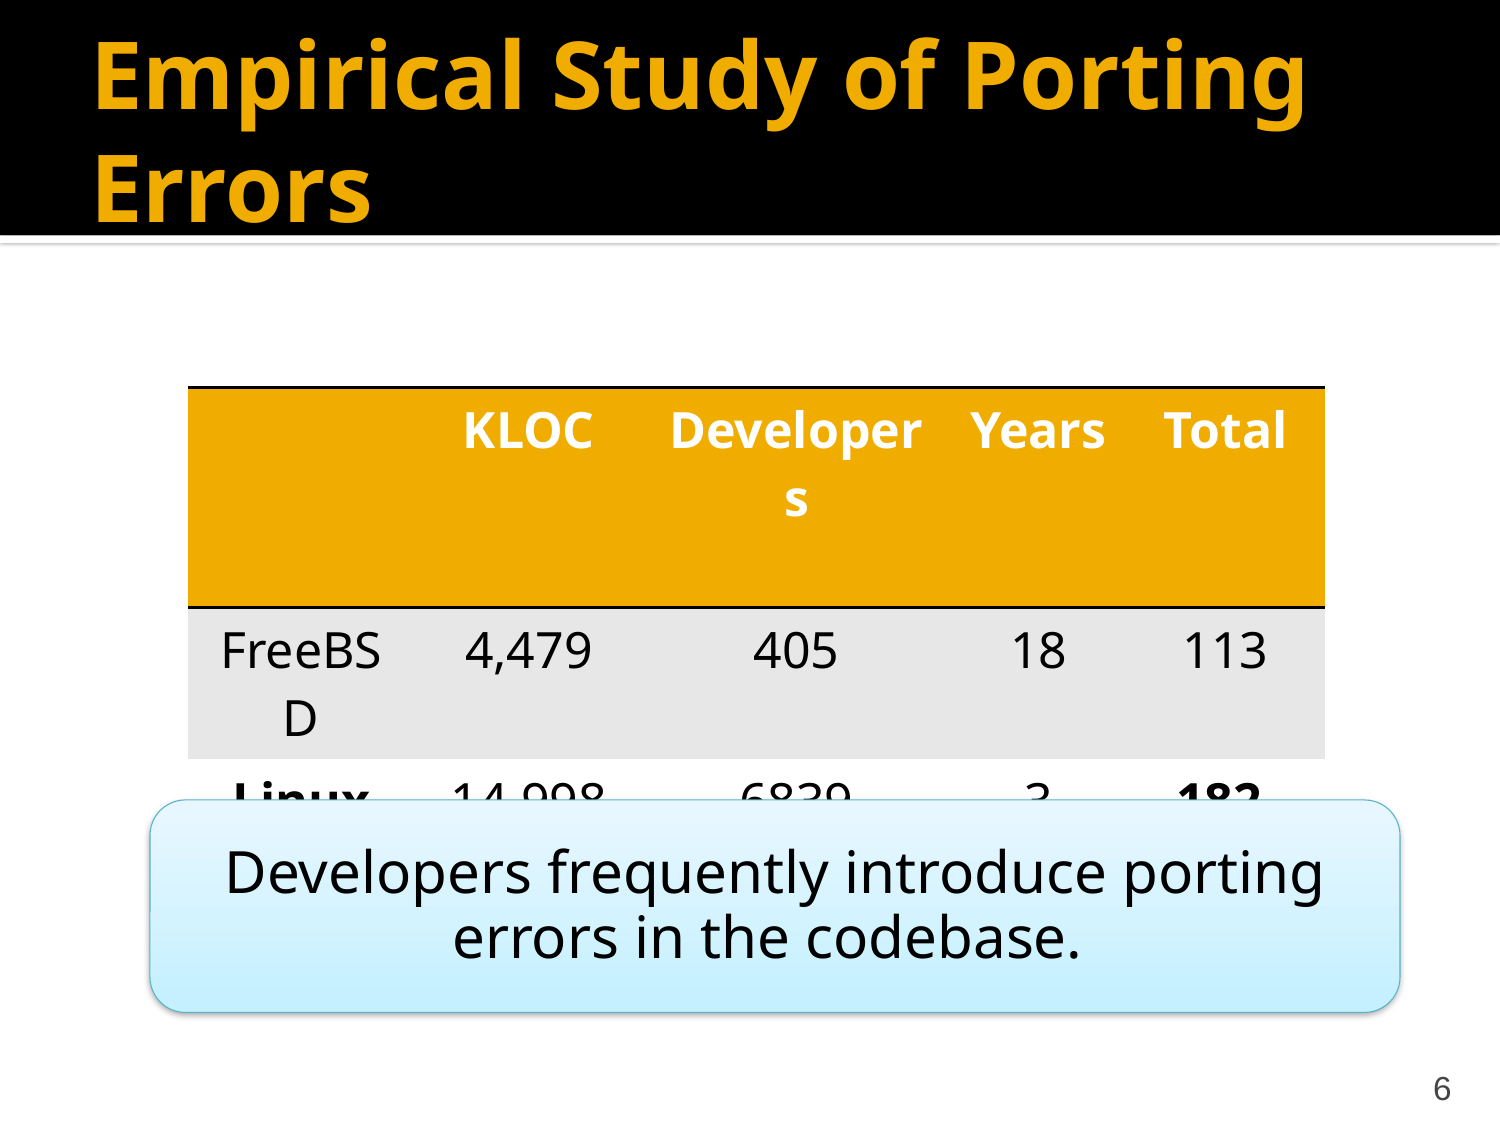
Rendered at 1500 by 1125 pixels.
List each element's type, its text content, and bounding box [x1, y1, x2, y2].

text_box Developers frequently introduce porting errors in the codebase. [149, 799, 1401, 1013]
table_header [188, 389, 415, 606]
table_cell 182 [1126, 759, 1325, 799]
table_header Years [950, 389, 1126, 606]
table_header Developers [642, 389, 950, 606]
title Empirical Study of Porting Errors [75, 25, 1425, 231]
table_cell 405 [642, 609, 950, 759]
table_header Total [1126, 389, 1325, 606]
table_cell 14,998 [415, 759, 642, 799]
table_cell 6839 [642, 759, 950, 799]
slide_number 6 [1345, 1062, 1467, 1108]
table_cell 18 [950, 609, 1126, 759]
table_cell Linux [188, 759, 415, 799]
table_cell 113 [1126, 609, 1325, 759]
table_header KLOC [415, 389, 642, 606]
table_cell 4,479 [415, 609, 642, 759]
table_cell FreeBSD [188, 609, 415, 759]
table_cell 3 [950, 759, 1126, 799]
